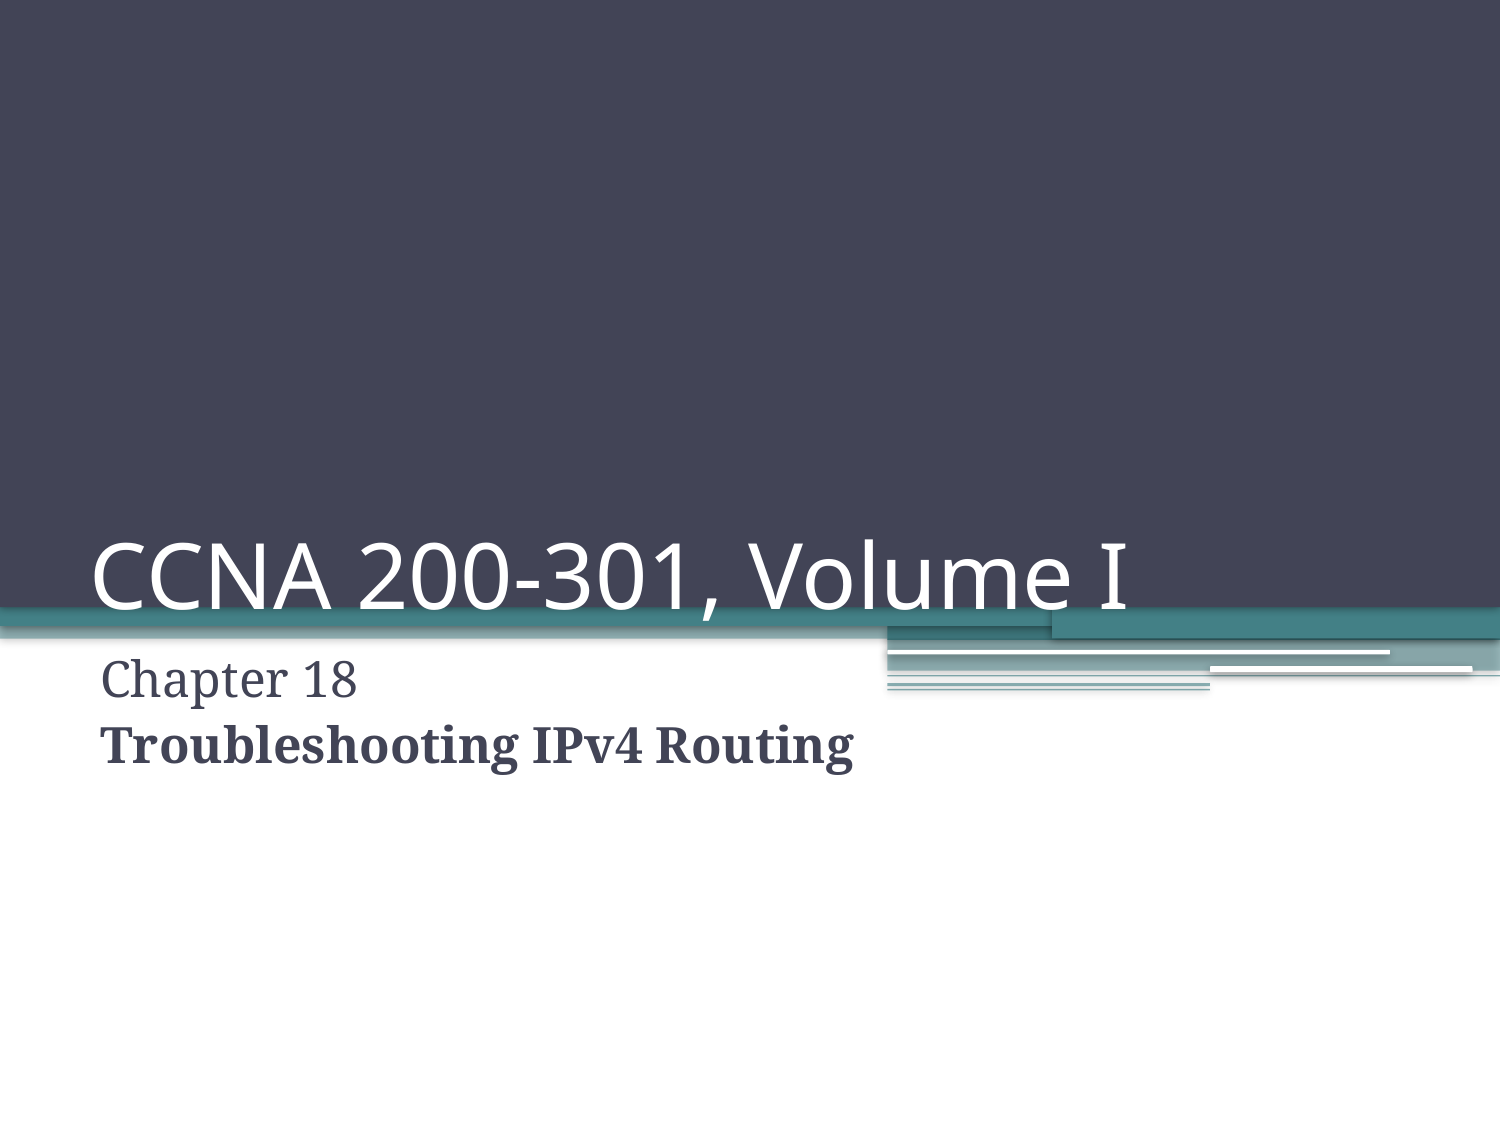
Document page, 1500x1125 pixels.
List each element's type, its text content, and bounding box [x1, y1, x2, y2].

subtitle Chapter 18 Troubleshooting IPv4 Routing [75, 639, 888, 928]
title CCNA 200-301, Volume I [75, 394, 1463, 636]
